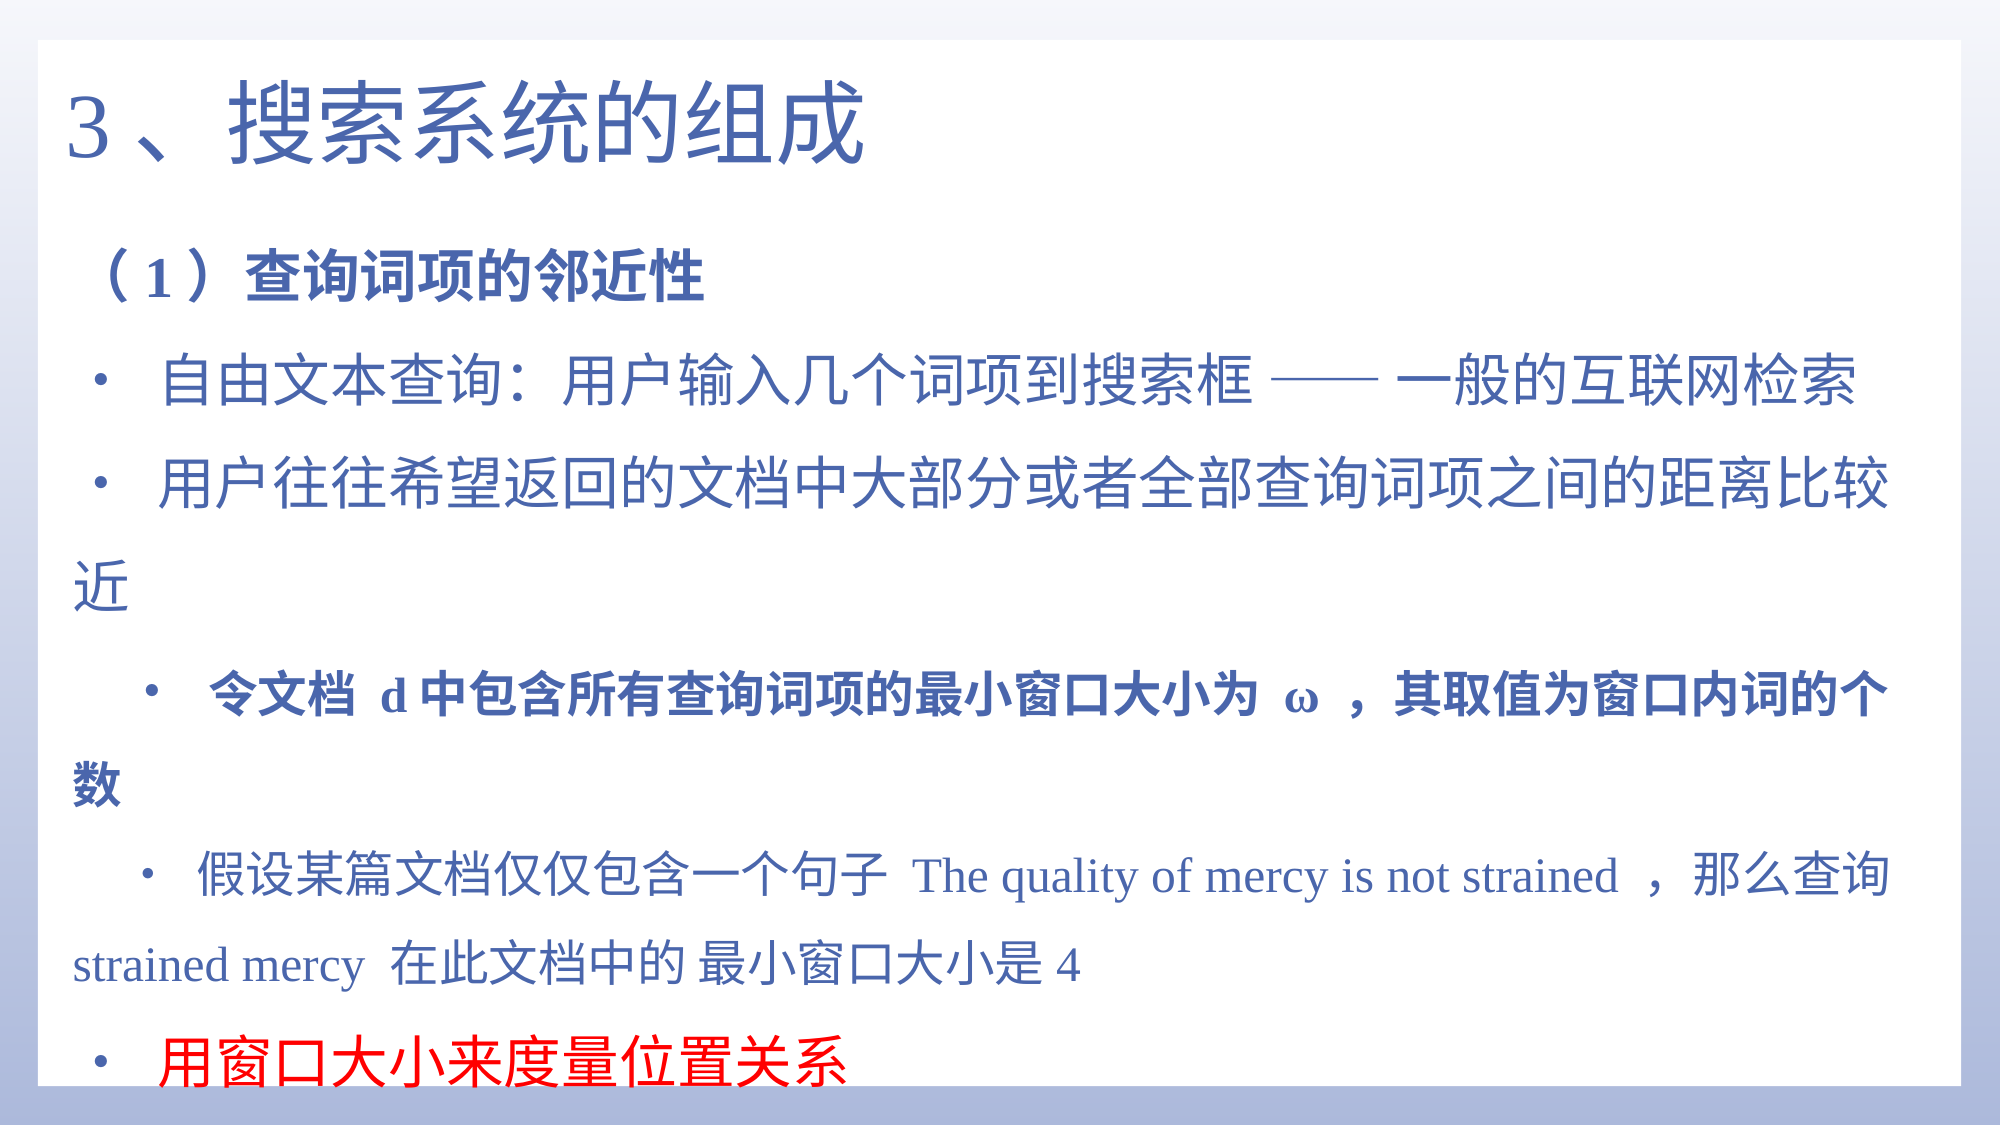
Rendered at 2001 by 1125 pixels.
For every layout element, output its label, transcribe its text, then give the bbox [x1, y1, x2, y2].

list （1）查询词项的邻近性 • 自由文本查询：用户输入几个词项到搜索框 —— 一般的互联网检索 • 用户往往希望返回的文档中大部分或者全部查询词项之间的距离比较近 • 令文档 d中包含所有查询词项的最小窗口大小为 ω ，其取值为窗口内词的个数 • 假设某篇文档仅仅包含一个句子 The quality of mercy is not strained ，那么查询 strained mercy 在此文档中的 最小窗口大小是4 • 用窗口大小来度量位置关系 [50, 197, 1950, 1108]
title 3、搜索系统的组成 [50, 57, 1671, 197]
